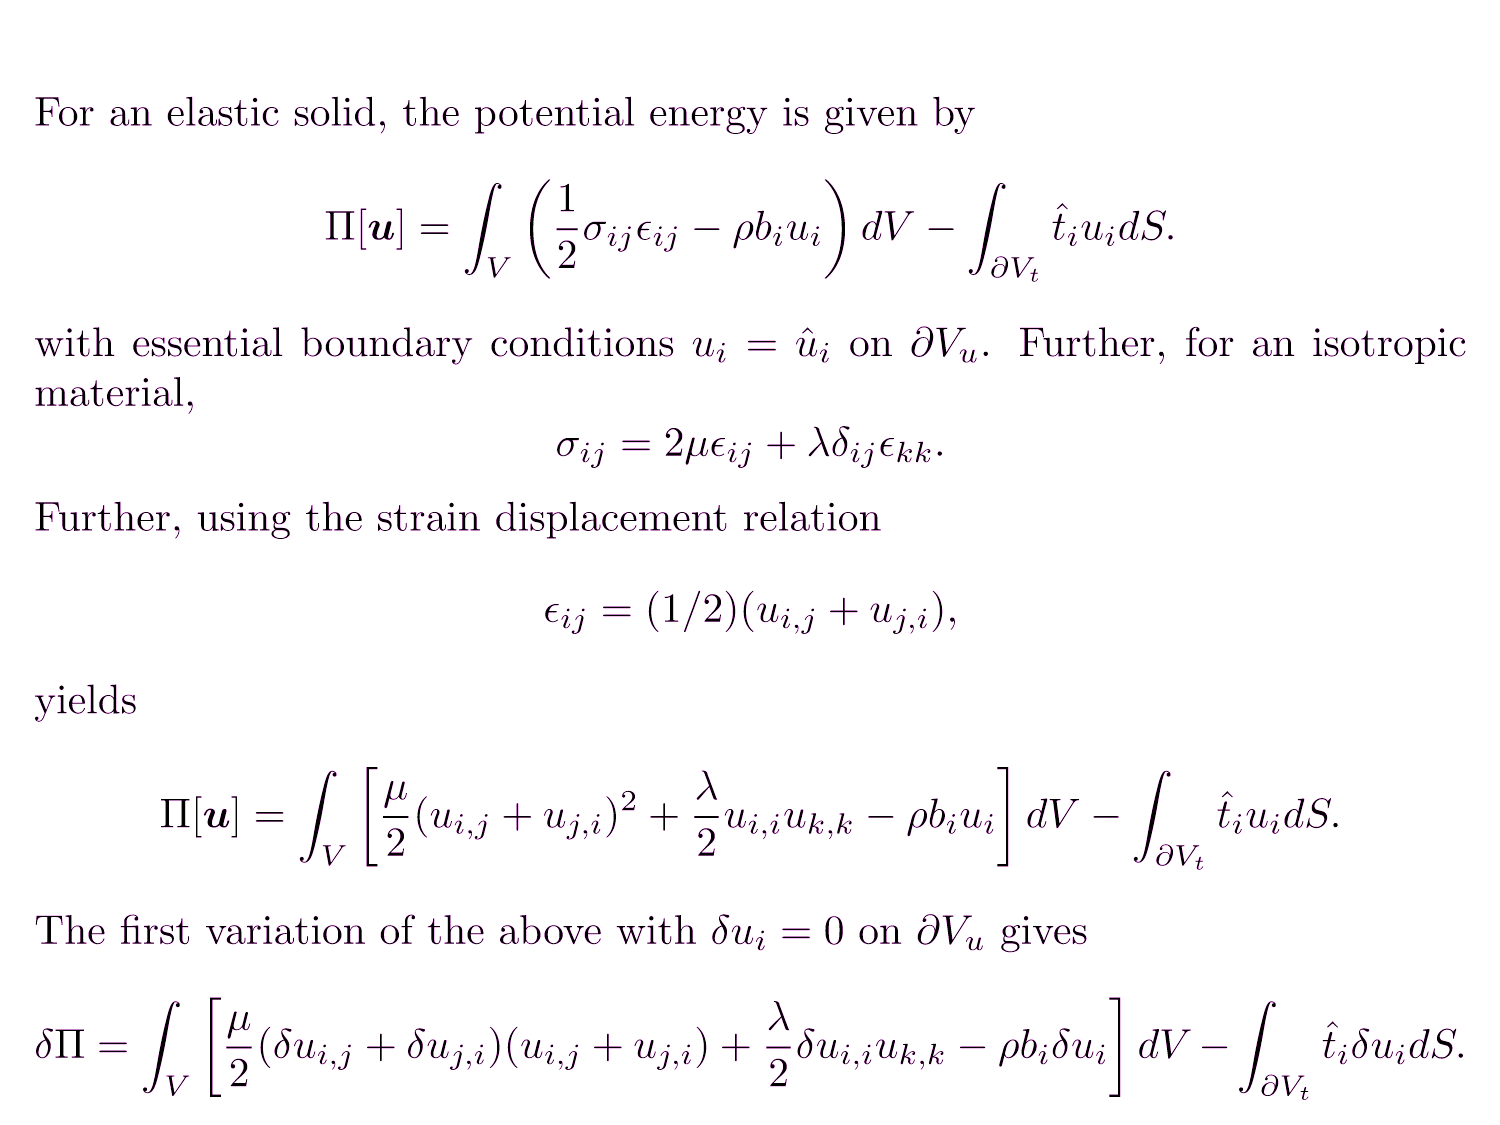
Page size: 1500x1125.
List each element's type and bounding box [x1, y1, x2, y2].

picture [30, 92, 1469, 1102]
